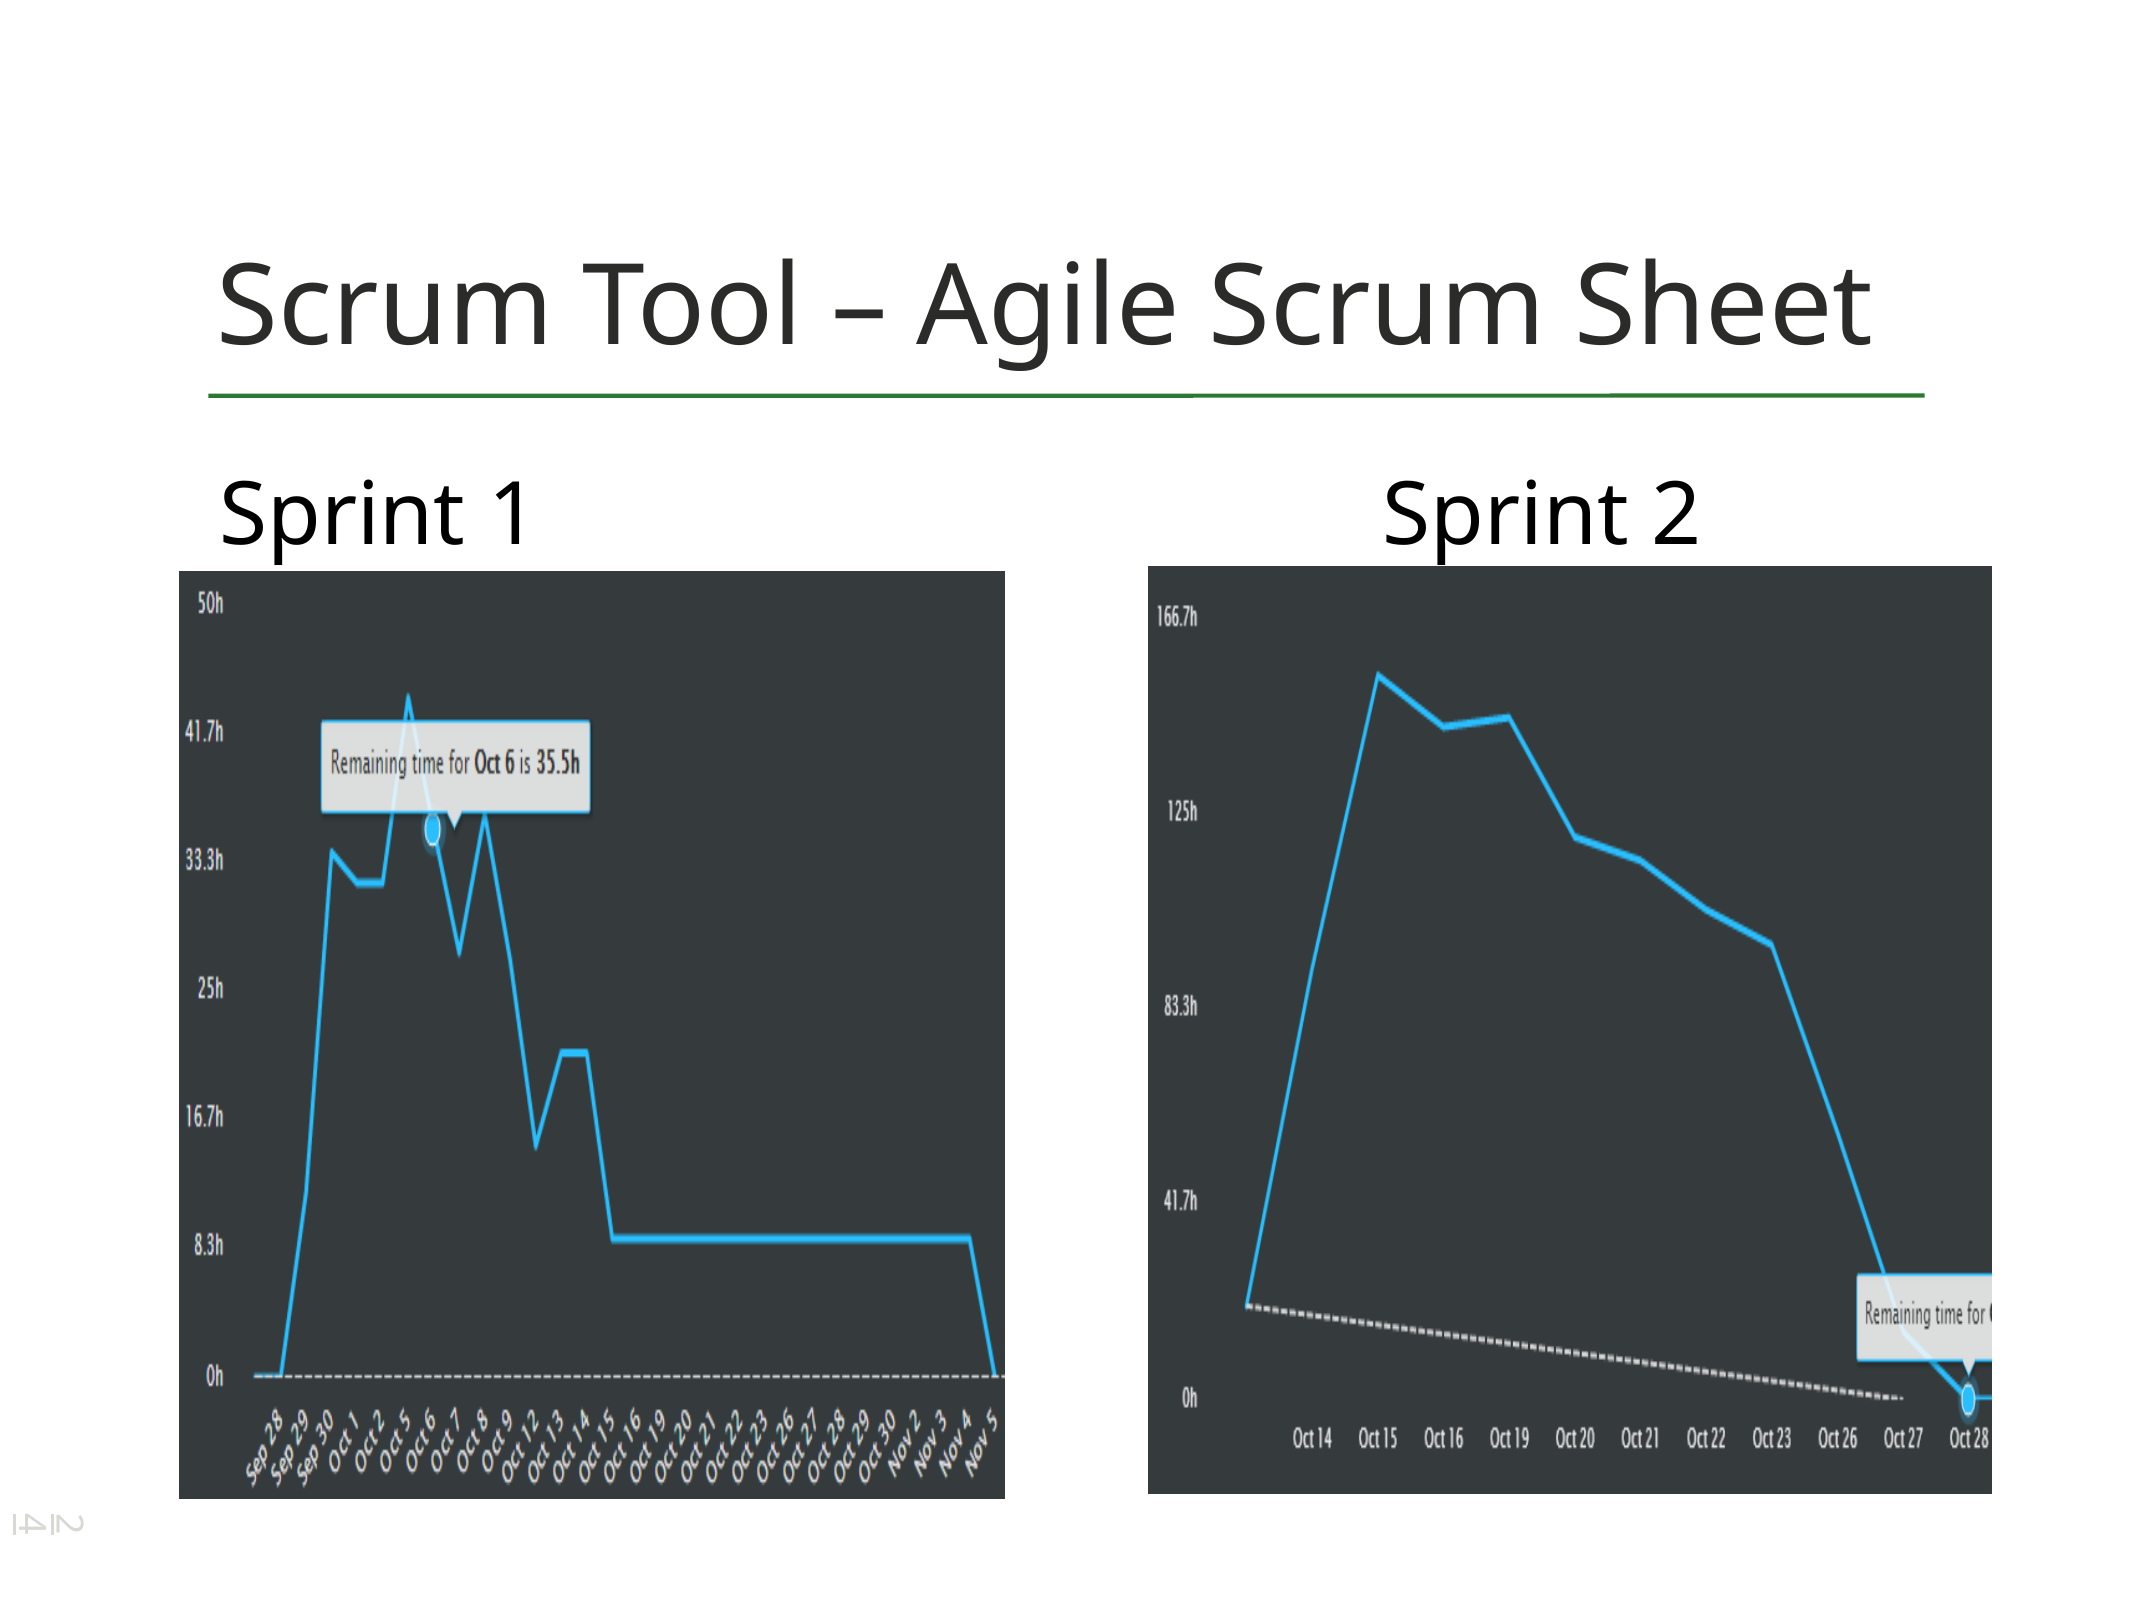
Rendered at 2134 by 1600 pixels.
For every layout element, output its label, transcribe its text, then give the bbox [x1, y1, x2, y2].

picture [178, 570, 1005, 1499]
text_box Sprint 2 [1367, 449, 1717, 564]
title Scrum Tool – Agile Scrum Sheet [208, 41, 1925, 375]
picture [1148, 565, 1992, 1494]
slide_number 24 [43, 1498, 102, 1560]
text_box Sprint 1 [204, 449, 553, 569]
list [208, 416, 1925, 1559]
